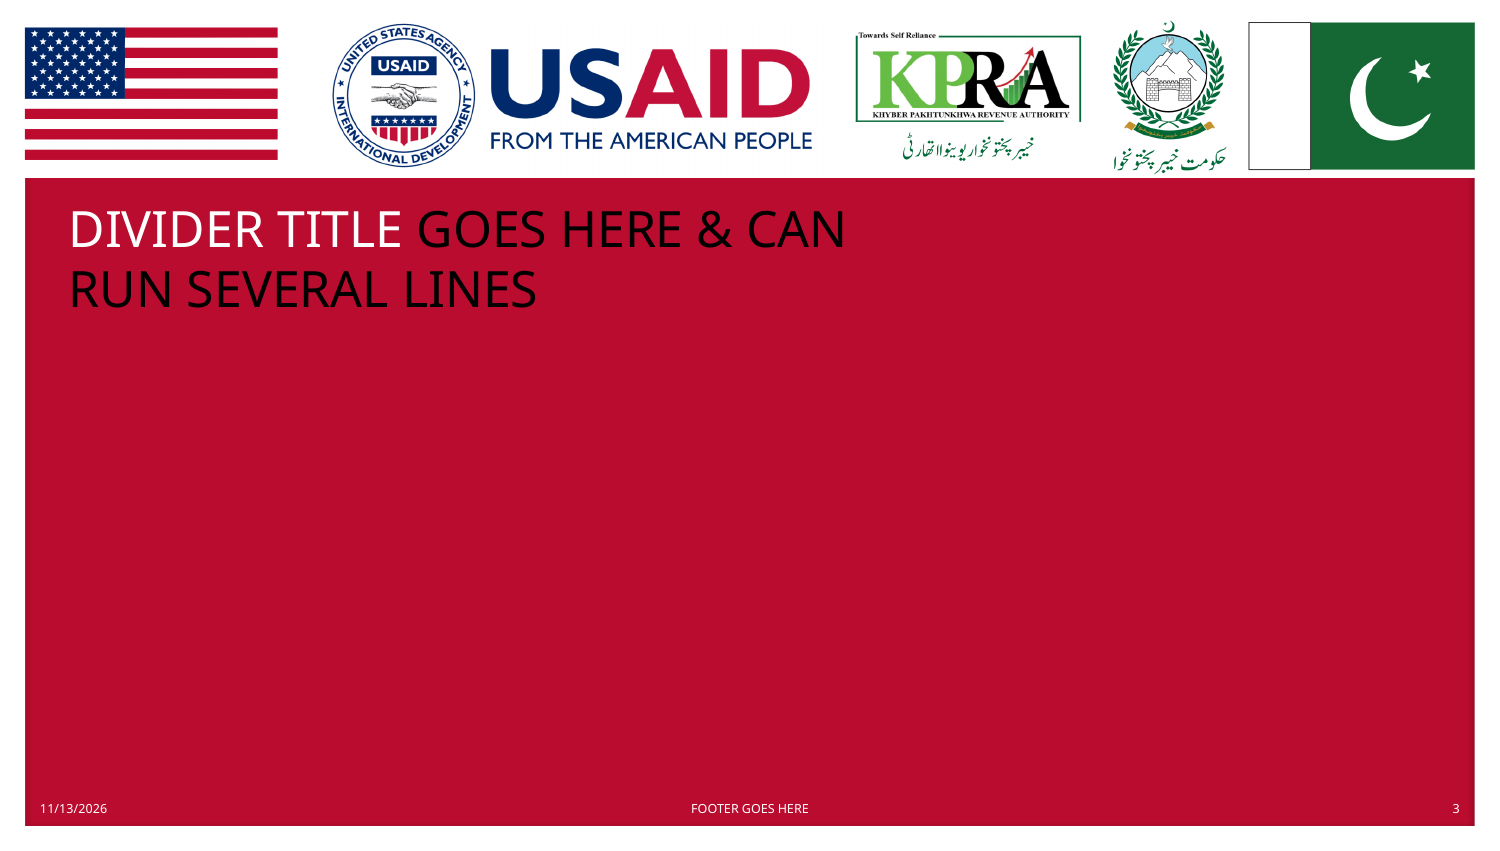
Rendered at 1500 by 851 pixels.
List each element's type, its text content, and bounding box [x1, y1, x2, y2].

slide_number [24, 794, 375, 826]
slide_number 3 [1125, 794, 1475, 826]
title DIVIDER TITLE GOES HERE & CAN RUN SEVERAL LINES [53, 189, 954, 327]
footer FOOTER GOES HERE [512, 794, 988, 826]
picture [24, 17, 1475, 178]
